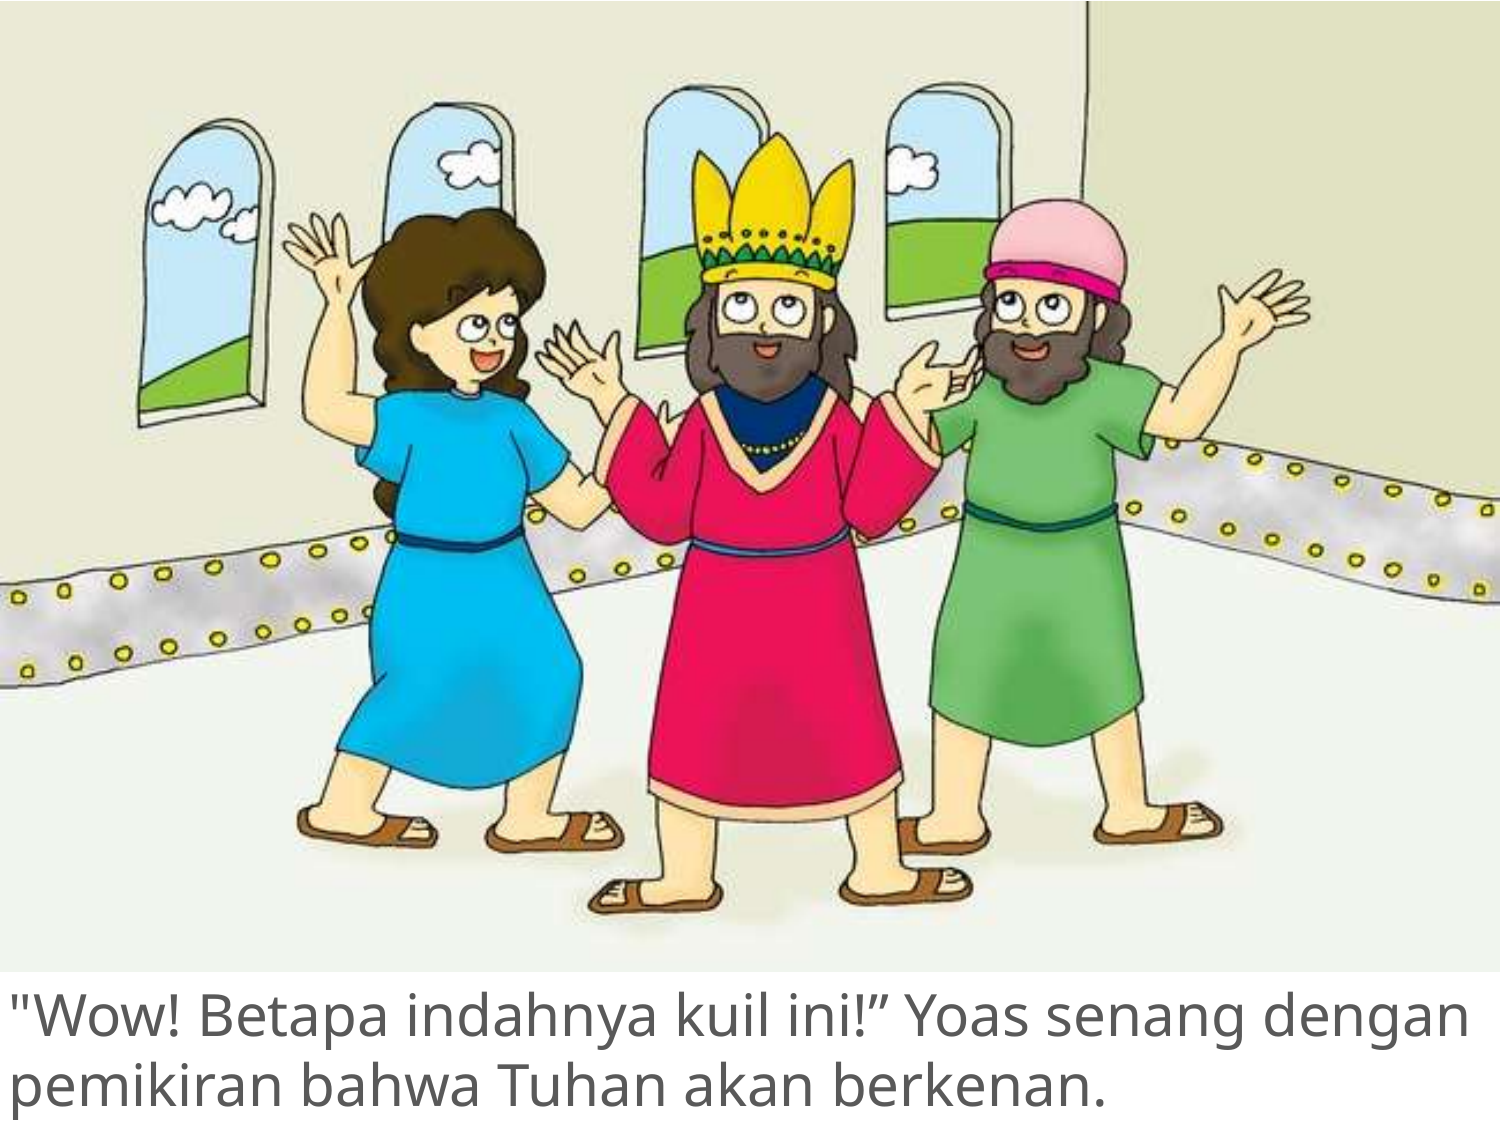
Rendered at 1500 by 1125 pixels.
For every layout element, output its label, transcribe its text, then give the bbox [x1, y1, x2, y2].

text_box "Wow! Betapa indahnya kuil ini!” Yoas senang dengan pemikiran bahwa Tuhan akan berkenan. [0, 979, 1500, 1125]
picture [0, 0, 1500, 972]
